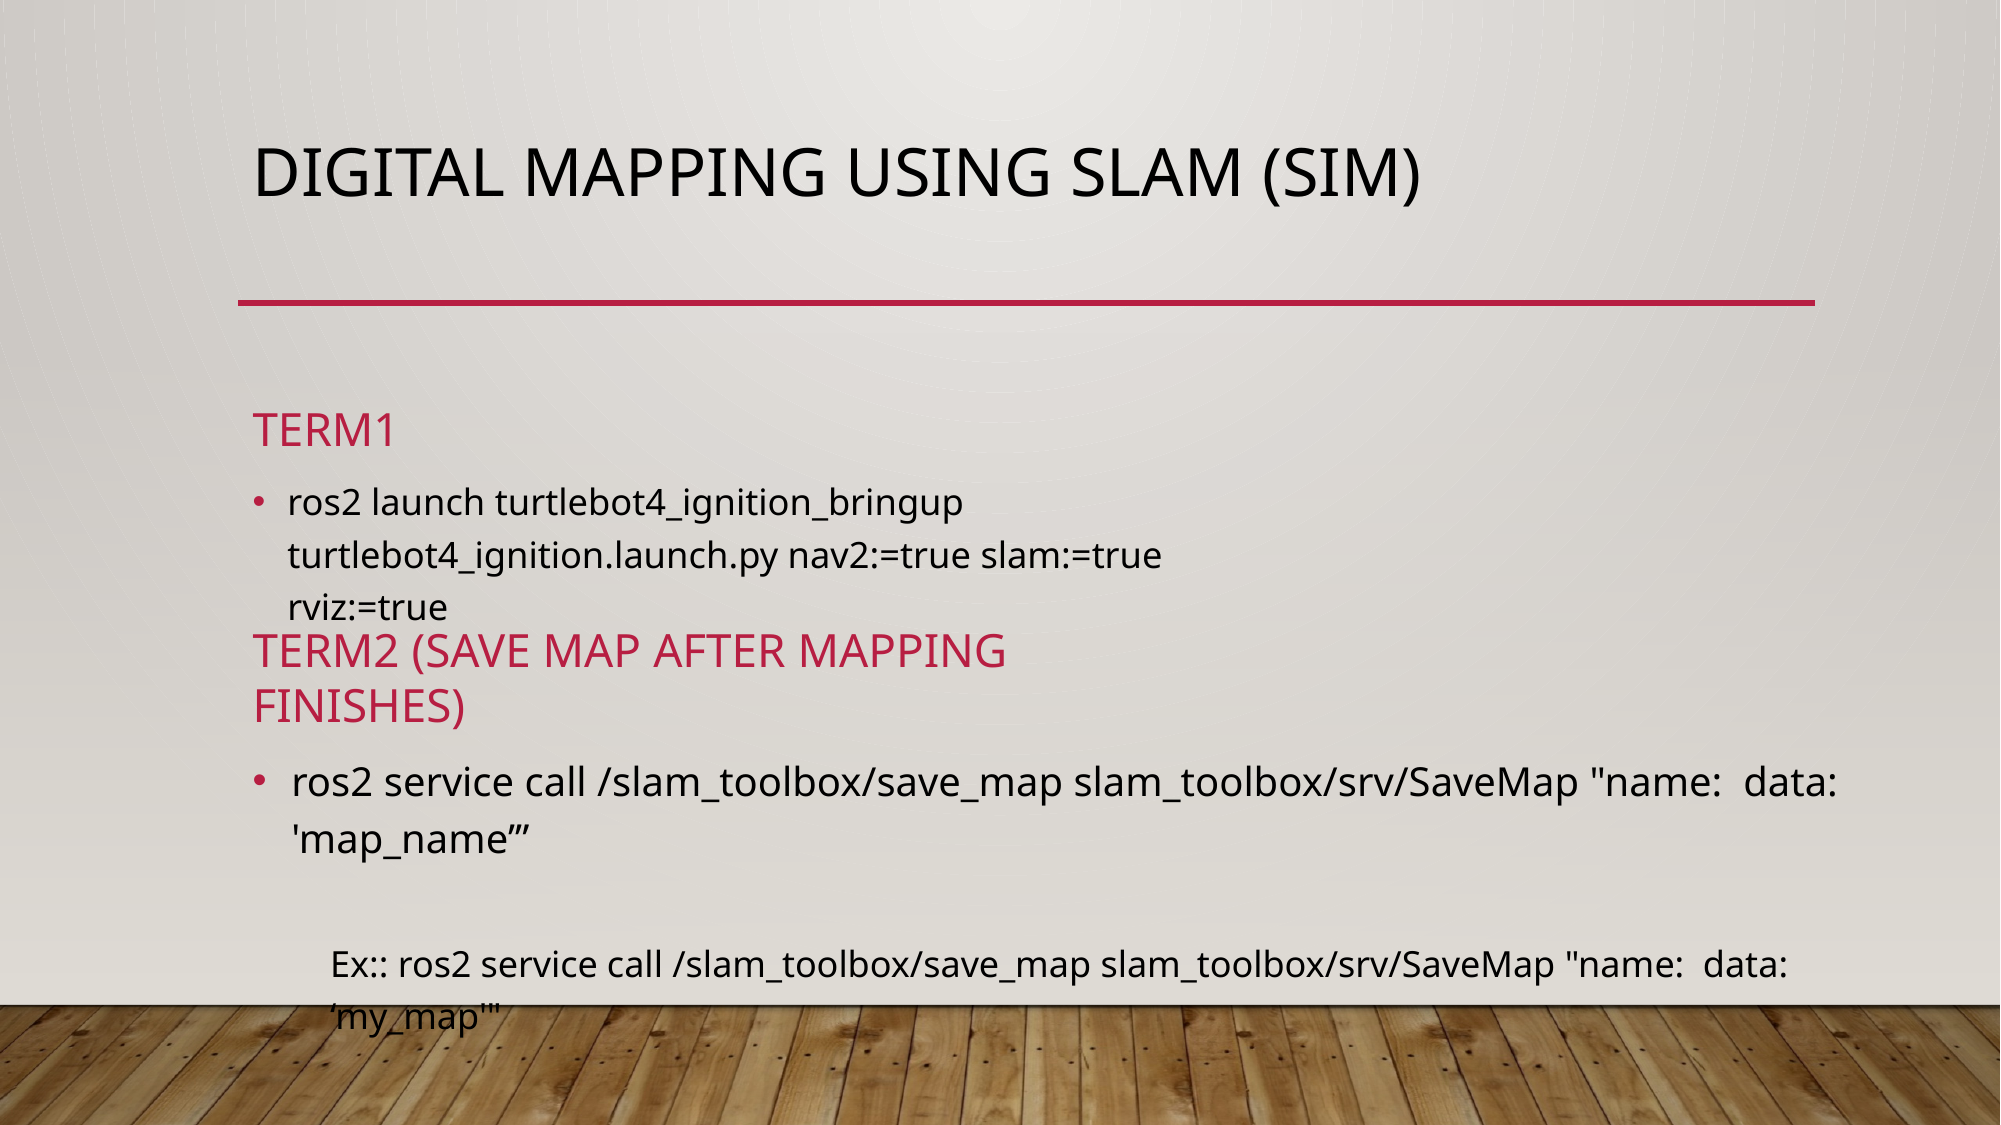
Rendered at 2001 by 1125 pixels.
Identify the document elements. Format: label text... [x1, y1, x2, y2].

list ros2 service call /slam_toolbox/save_map slam_toolbox/srv/SaveMap "name: data: 'map_name’” Ex:: ros2 service call /slam_toolbox/save_map slam_toolbox/srv/SaveMap "name: data: ‘my_map'" [237, 738, 1877, 1046]
picture [0, 1005, 2000, 1125]
list ros2 launch turtlebot4_ignition_bringup turtlebot4_ignition.launch.py nav2:=true slam:=true rviz:=true [237, 463, 1315, 637]
list Term1 [237, 331, 1000, 463]
title digital Mapping using SLAM (SIM) [237, 131, 1814, 306]
list Term2 (save map after mapping finishes) [237, 607, 1247, 738]
